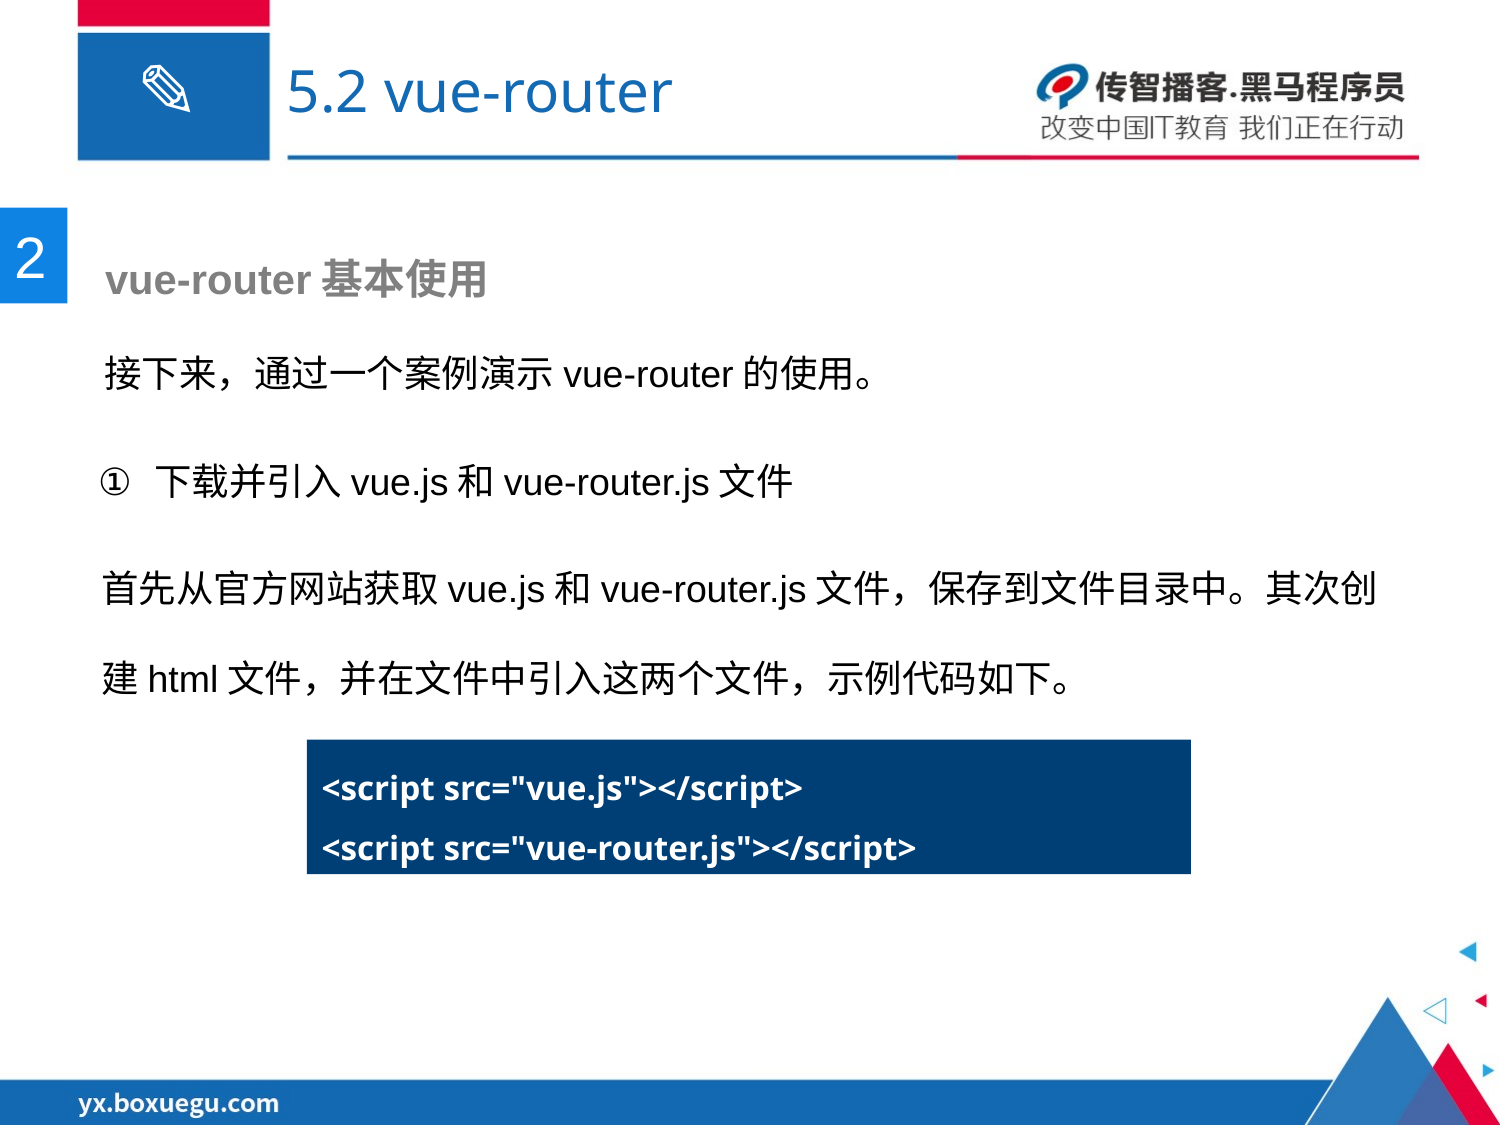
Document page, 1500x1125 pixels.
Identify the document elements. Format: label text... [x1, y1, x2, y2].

text_box 下载并引入vue.js和vue-router.js文件 [83, 405, 1407, 511]
title 5.2 vue-router [271, 25, 1046, 153]
text_box 接下来，通过一个案例演示vue-router的使用。 [89, 297, 1450, 403]
text_box 首先从官方网站获取vue.js和vue-router.js文件，保存到文件目录中。其次创建html文件，并在文件中引入这两个文件，示例代码如下。 [86, 512, 1410, 708]
text_box <script src="vue.js"></script> <script src="vue-router.js"></script> [306, 739, 1191, 875]
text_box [0, 207, 844, 311]
picture [0, 0, 1500, 1125]
